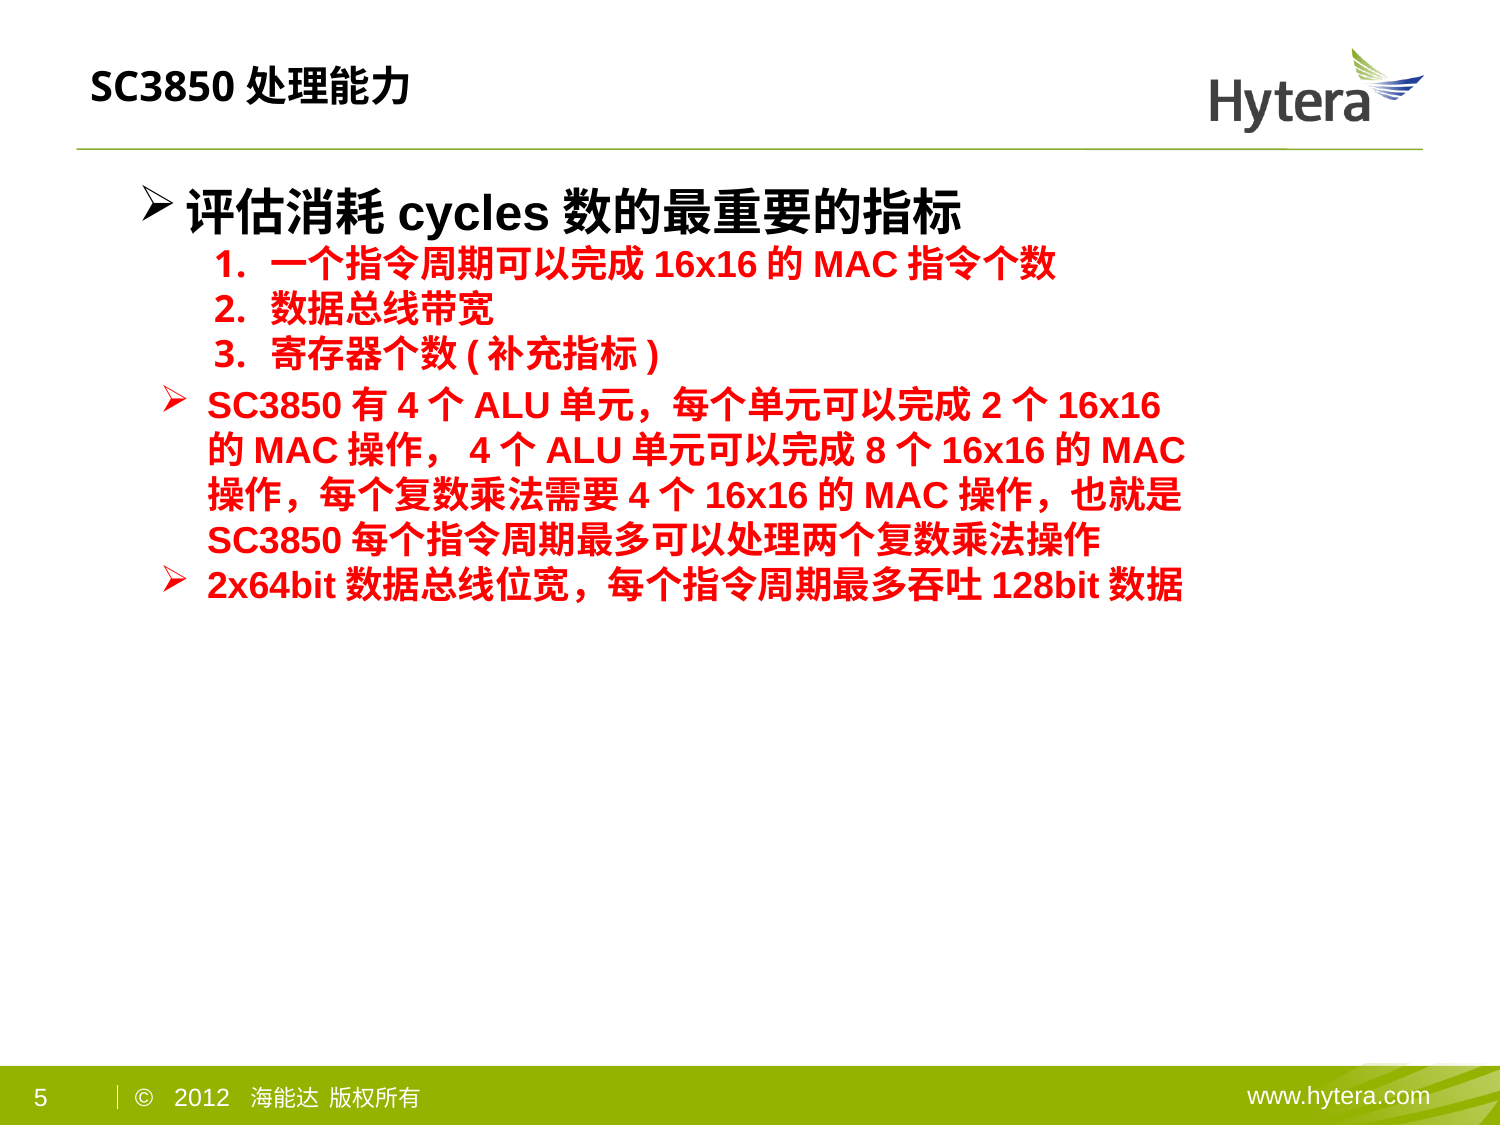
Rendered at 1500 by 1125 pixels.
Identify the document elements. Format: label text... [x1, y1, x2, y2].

text_box SC3850有4个ALU单元，每个单元可以完成2个16x16的MAC操作，4个ALU单元可以完成8个16x16的MAC操作，每个复数乘法需要4个16x16的MAC操作，也就是SC3850每个指令周期最多可以处理两个复数乘法操作 2x64bit数据总线位宽，每个指令周期最多吞吐128bit数据 [145, 373, 1221, 614]
text_box 评估消耗cycles数的最重要的指标 一个指令周期可以完成16x16的MAC指令个数 数据总线带宽 寄存器个数(补充指标) [123, 172, 1199, 383]
picture [1135, 1063, 1500, 1125]
title SC3850处理能力 [75, 38, 1425, 131]
